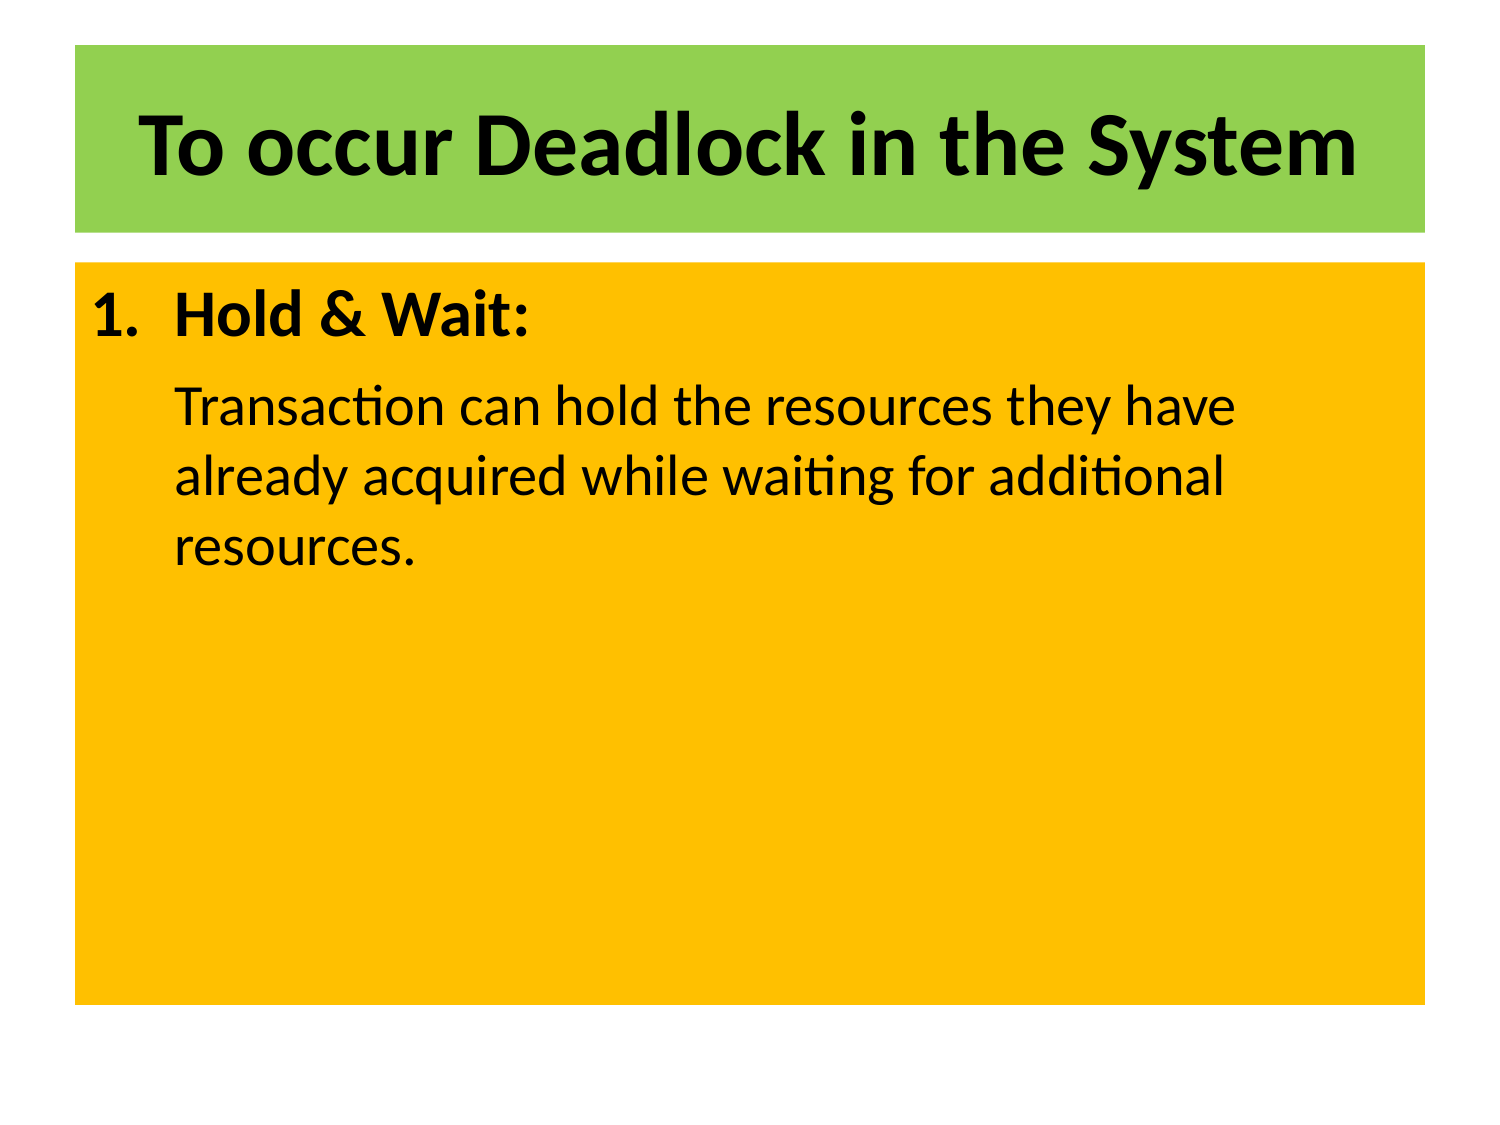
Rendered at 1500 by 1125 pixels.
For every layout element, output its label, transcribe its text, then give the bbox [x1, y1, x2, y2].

title To occur Deadlock in the System [75, 45, 1425, 233]
list Hold & Wait: Transaction can hold the resources they have already acquired while waiting for additional resources. [75, 262, 1425, 1005]
